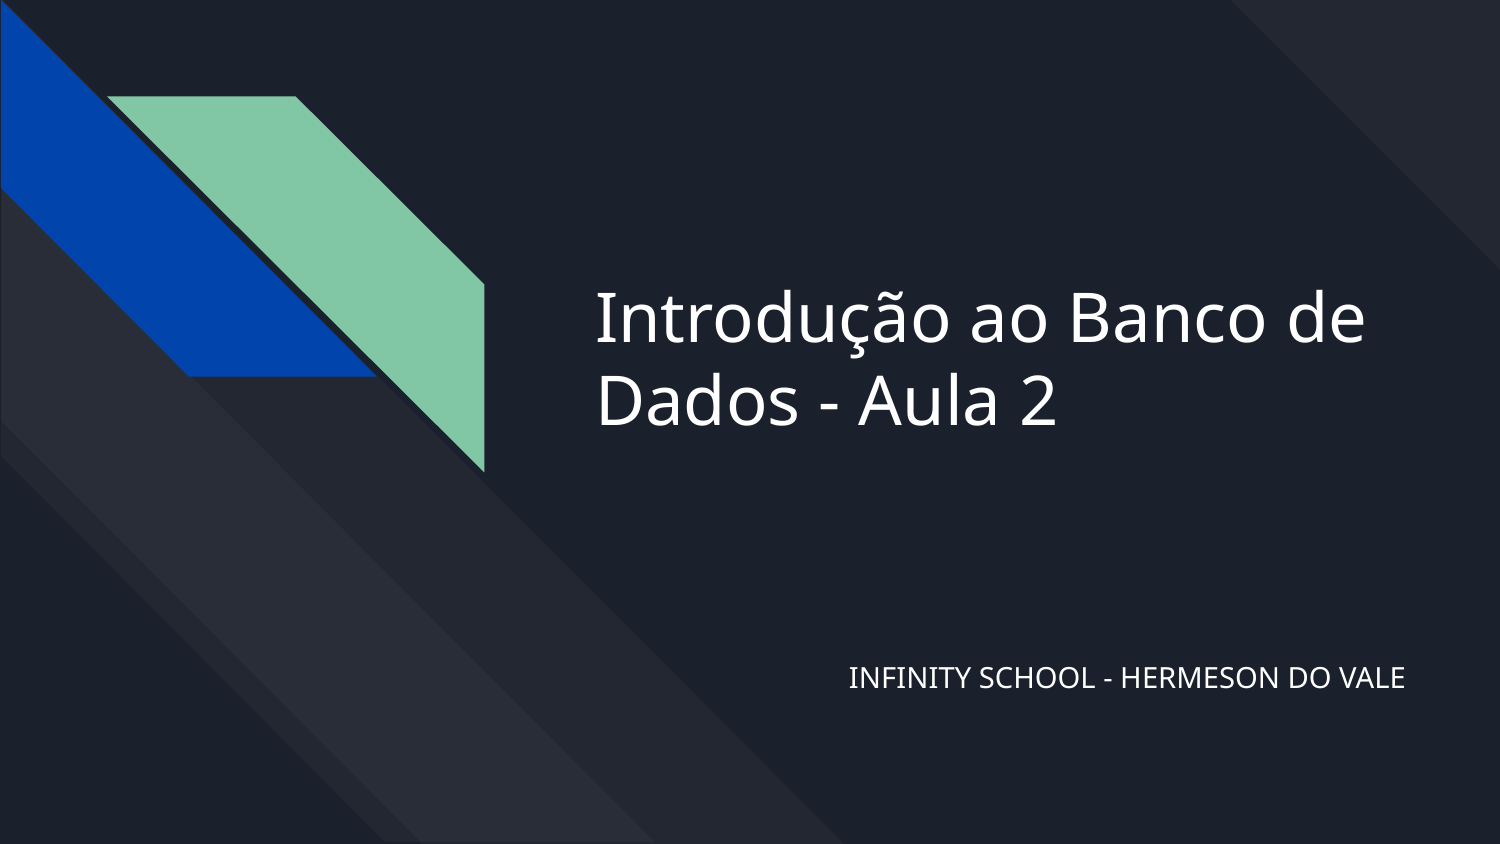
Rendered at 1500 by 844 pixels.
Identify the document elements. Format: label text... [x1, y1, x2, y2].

subtitle INFINITY SCHOOL - HERMESON DO VALE [833, 643, 1431, 727]
title Introdução ao Banco de Dados - Aula 2 [580, 258, 1445, 518]
